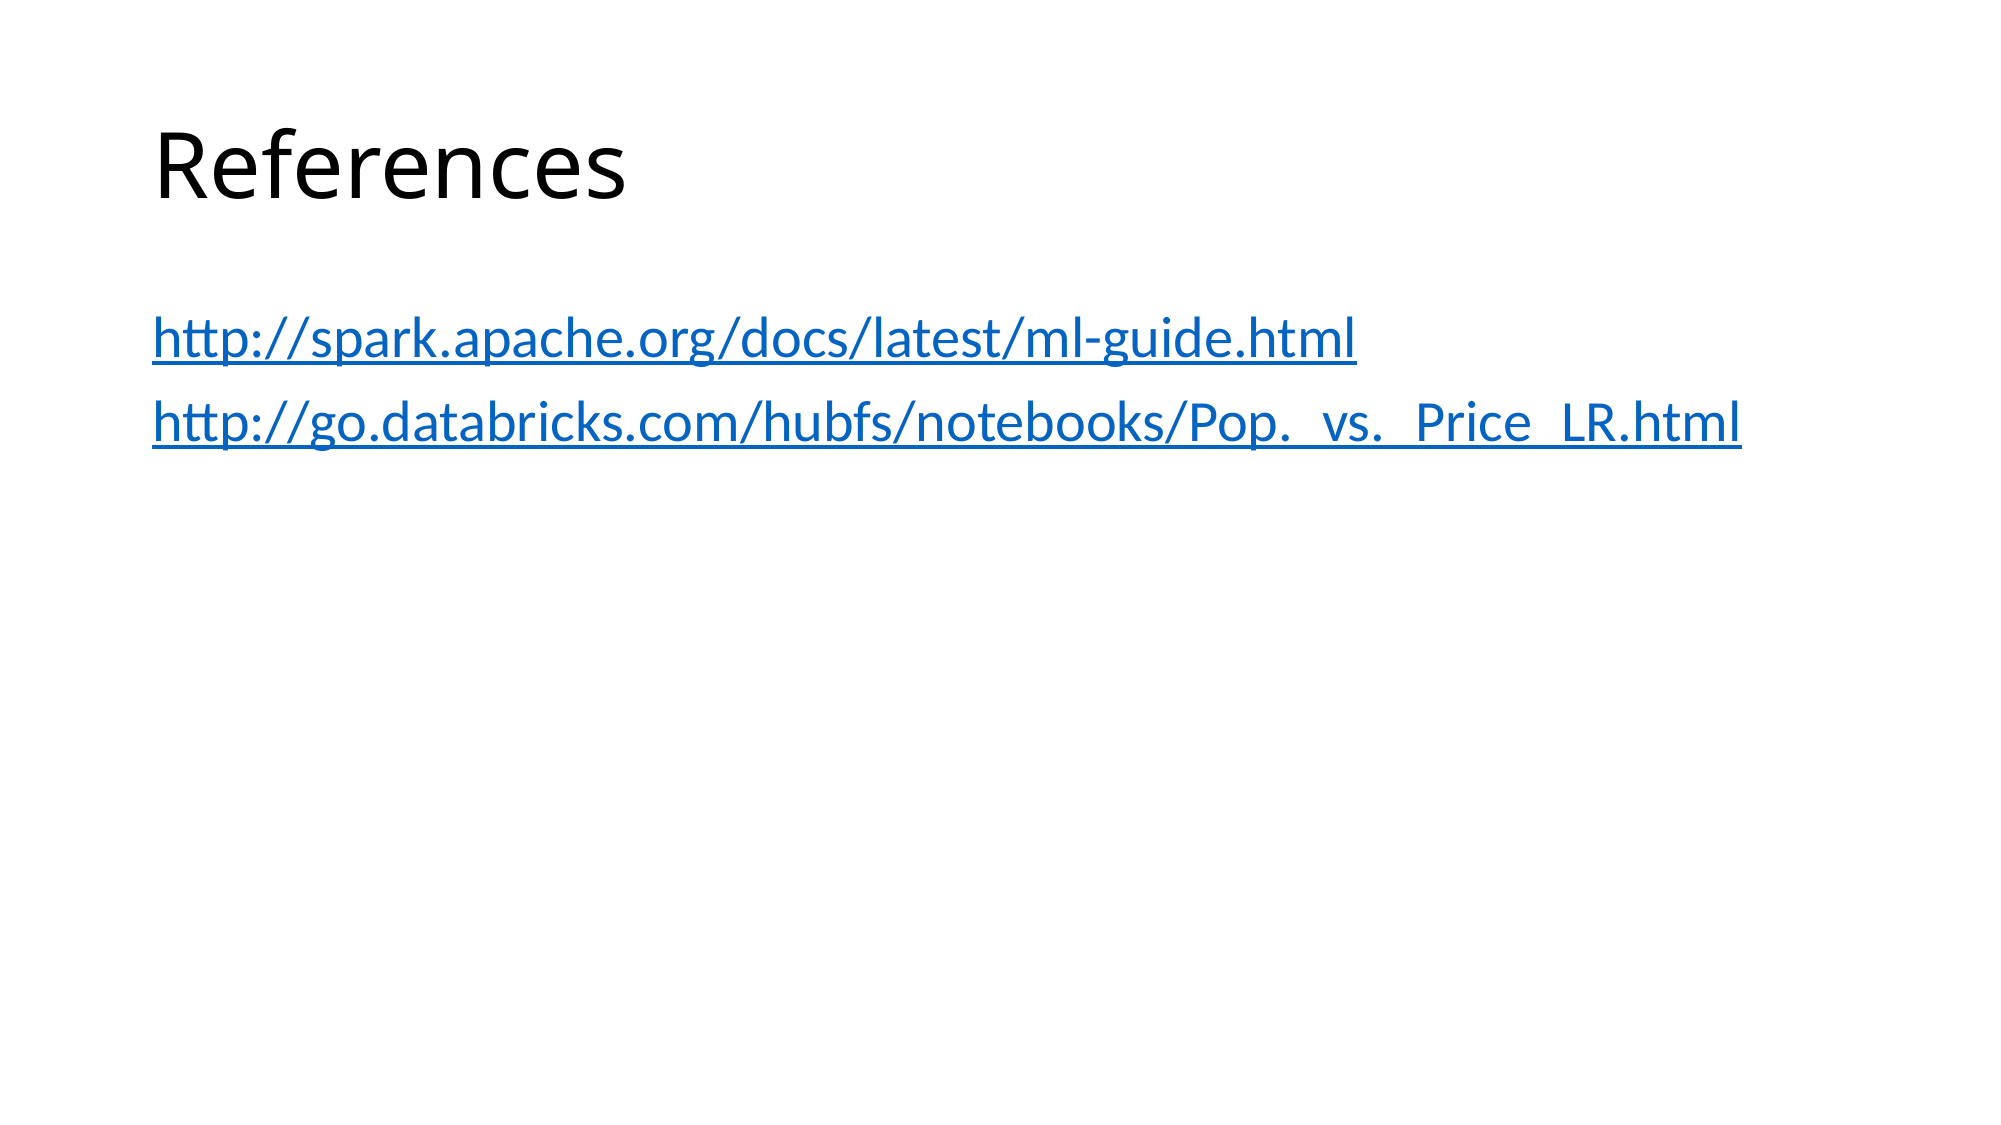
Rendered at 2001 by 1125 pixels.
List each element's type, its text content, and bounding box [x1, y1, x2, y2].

list http://spark.apache.org/docs/latest/ml-guide.html http://go.databricks.com/hubfs/notebooks/Pop._vs._Price_LR.html [137, 299, 1863, 1014]
title References [137, 59, 1863, 278]
